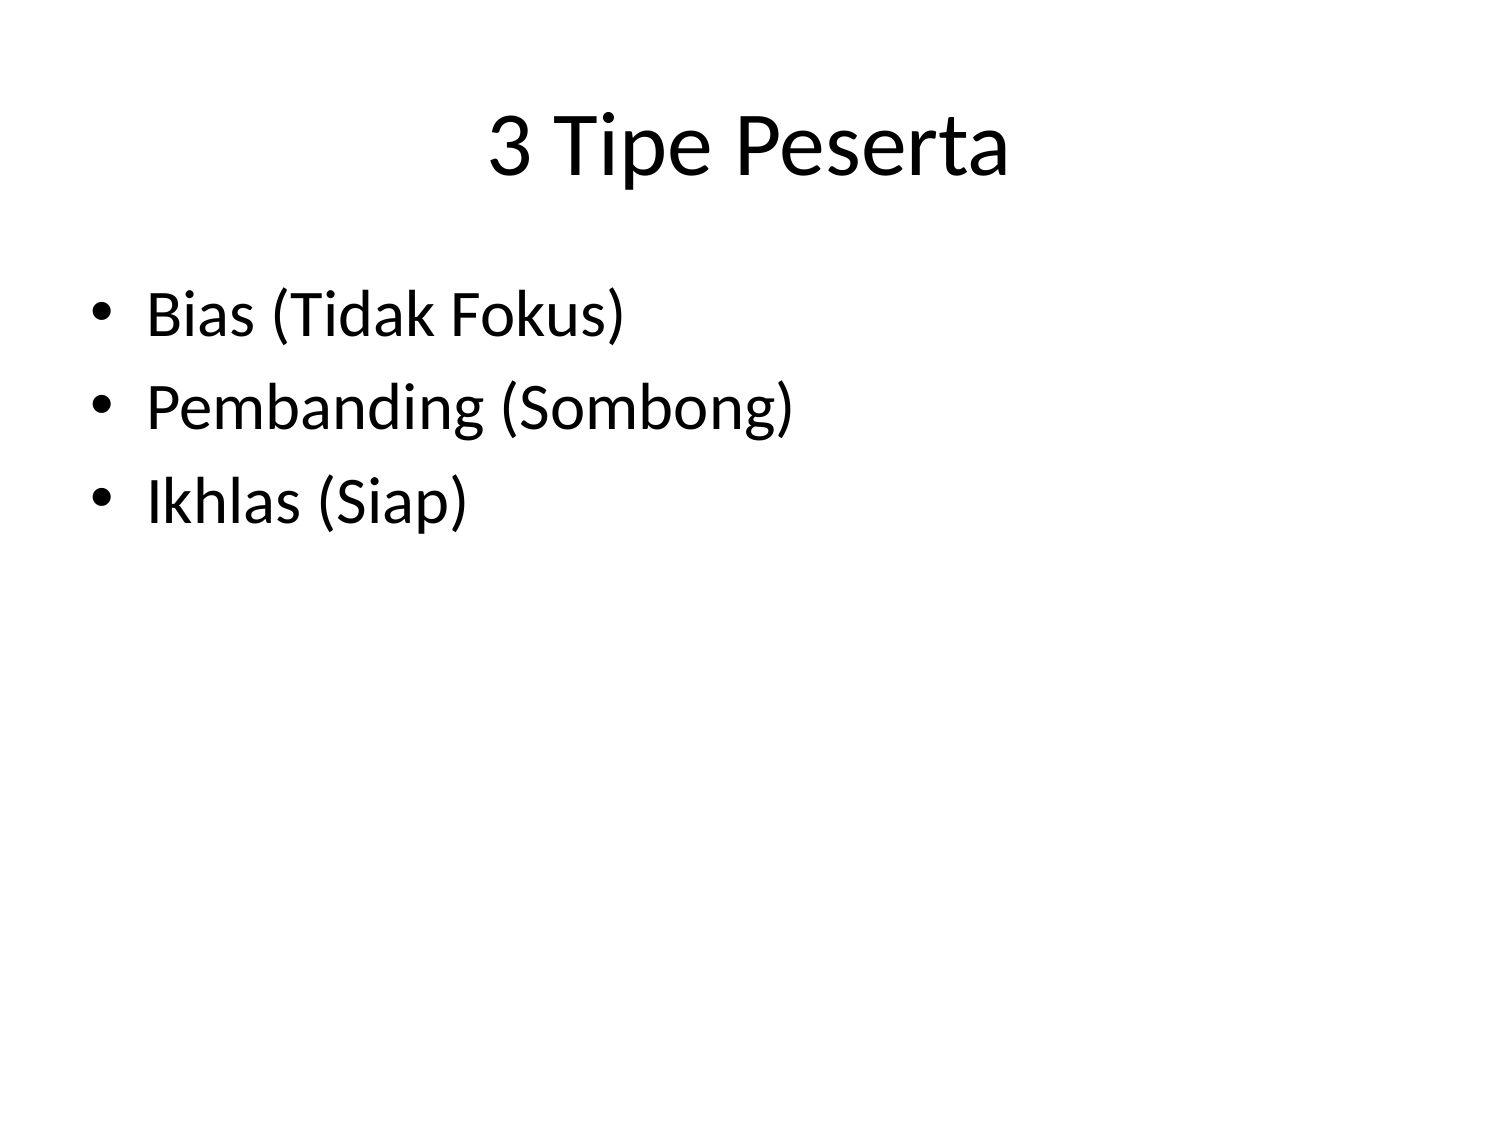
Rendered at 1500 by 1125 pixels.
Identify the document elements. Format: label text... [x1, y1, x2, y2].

list Bias (Tidak Fokus) Pembanding (Sombong) Ikhlas (Siap) [75, 262, 1425, 1005]
title 3 Tipe Peserta [75, 45, 1425, 233]
